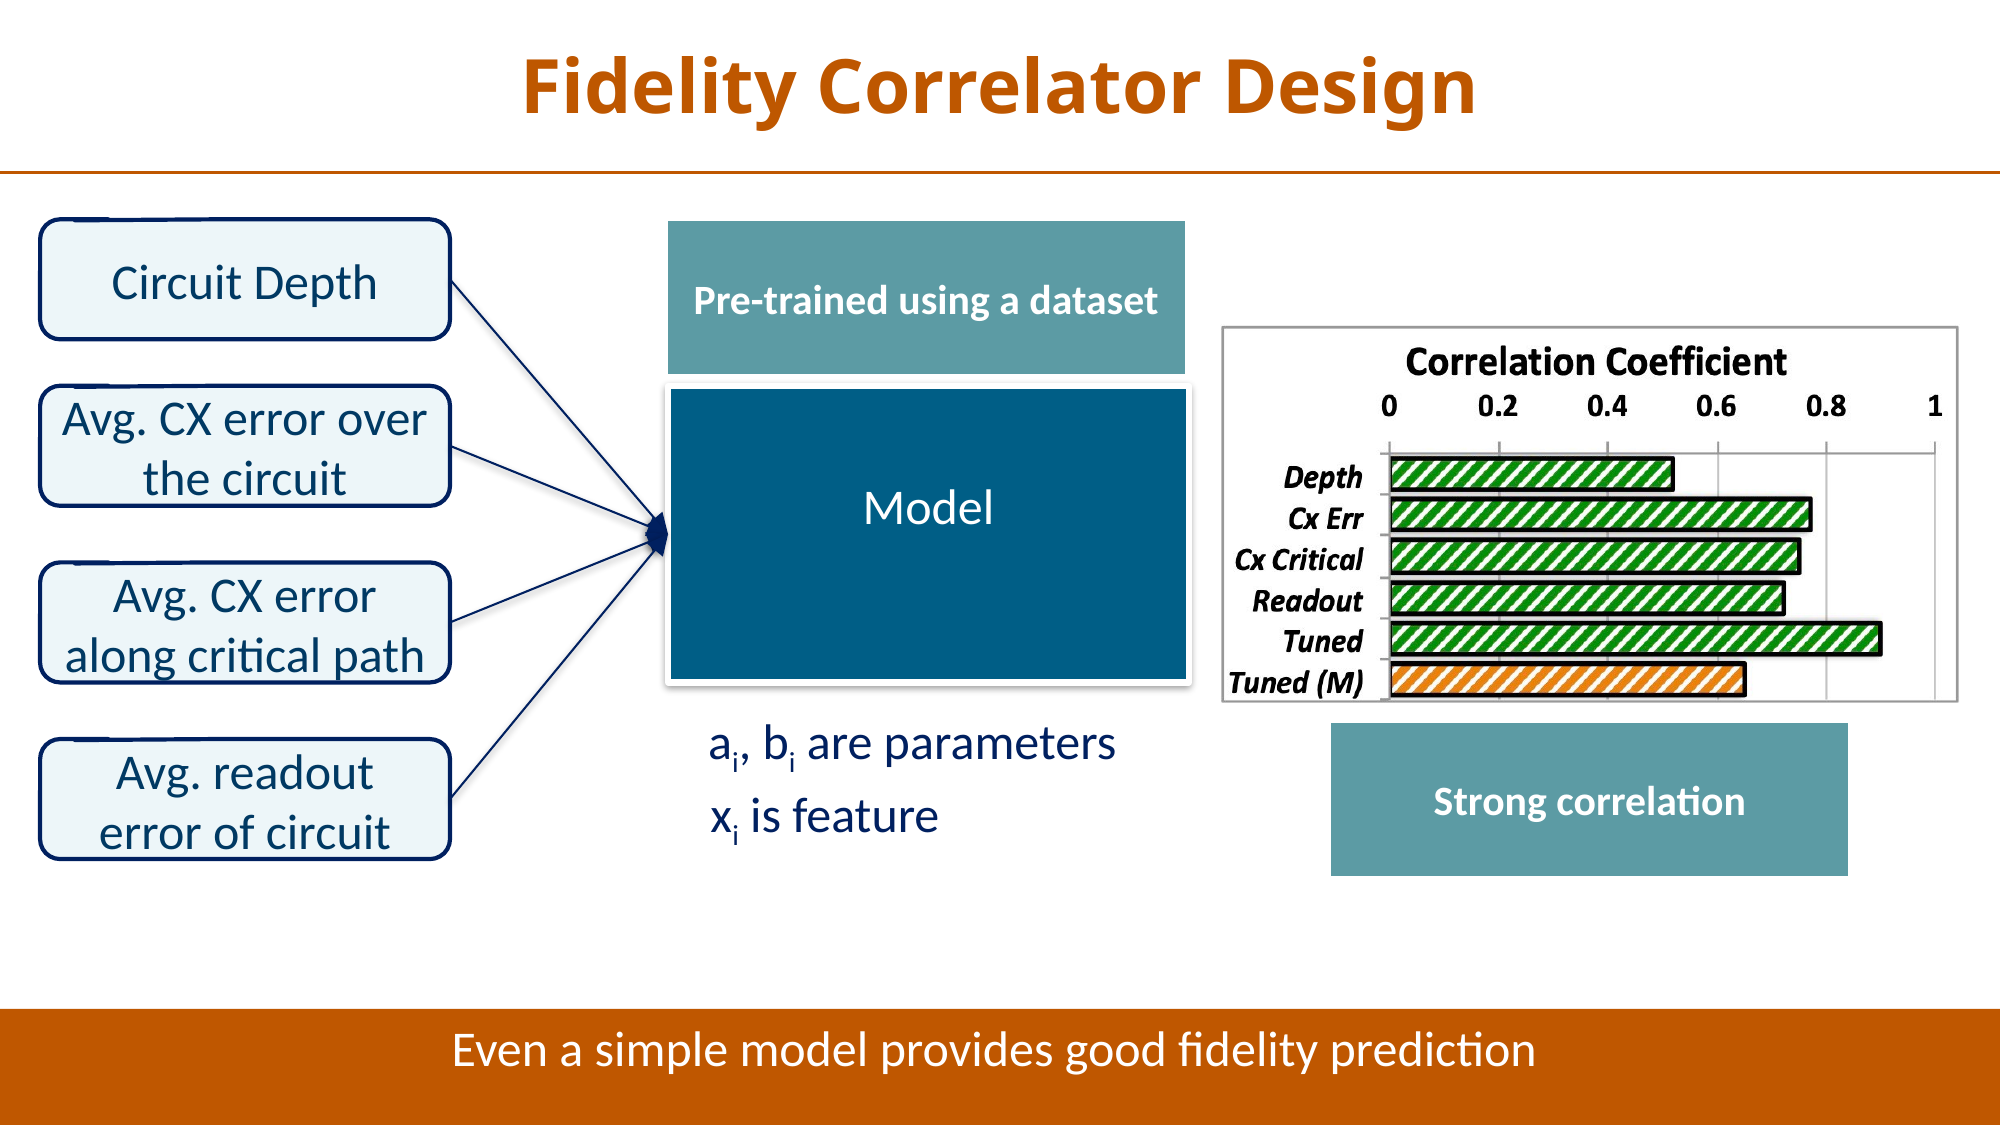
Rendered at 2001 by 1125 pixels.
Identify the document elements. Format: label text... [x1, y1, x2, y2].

text_box Avg. readout error of circuit [40, 739, 451, 860]
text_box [449, 279, 669, 445]
text_box Avg. CX error over the circuit [40, 385, 444, 506]
picture [1219, 324, 1961, 704]
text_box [449, 445, 669, 532]
text_box Fidelity Correlator Design [13, 6, 1987, 171]
text_box Avg. CX error along critical path [40, 562, 444, 683]
text_box Even a simple model provides good fidelity prediction [0, 1008, 2000, 1125]
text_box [580, 385, 1190, 846]
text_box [449, 533, 669, 800]
text_box Circuit Depth [40, 219, 451, 340]
text_box Pre-trained using a dataset [664, 217, 1189, 379]
text_box Strong correlation [1327, 718, 1853, 880]
